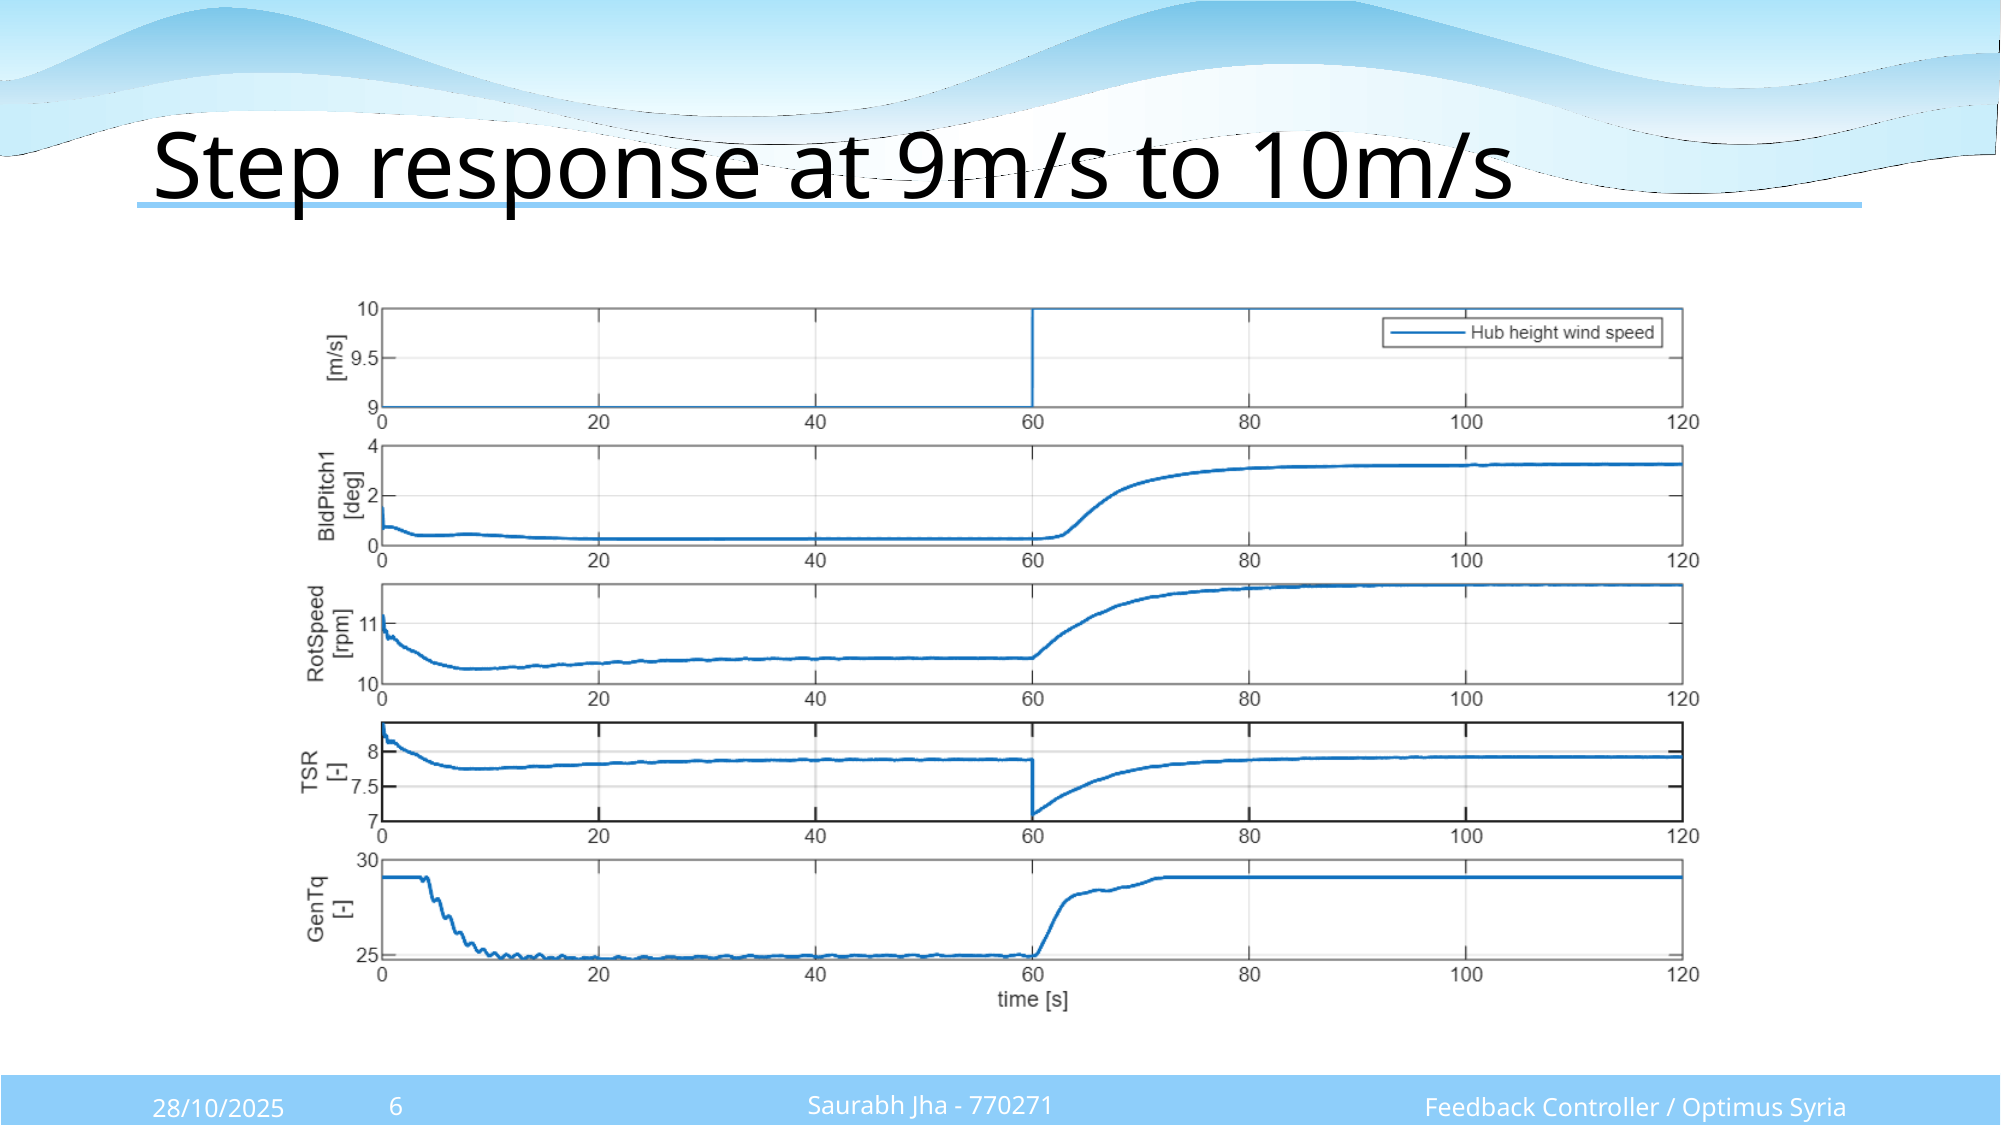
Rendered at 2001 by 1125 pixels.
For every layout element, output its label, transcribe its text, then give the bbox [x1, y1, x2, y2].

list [298, 298, 1702, 1014]
title Step response at 9m/s to 10m/s [137, 59, 1863, 278]
list Saurabh Jha - 770271 [472, 1076, 1391, 1125]
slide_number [137, 1077, 319, 1125]
footer Feedback Controller / Optimus Syria [1391, 1076, 1863, 1125]
slide_number 6 [319, 1077, 472, 1125]
